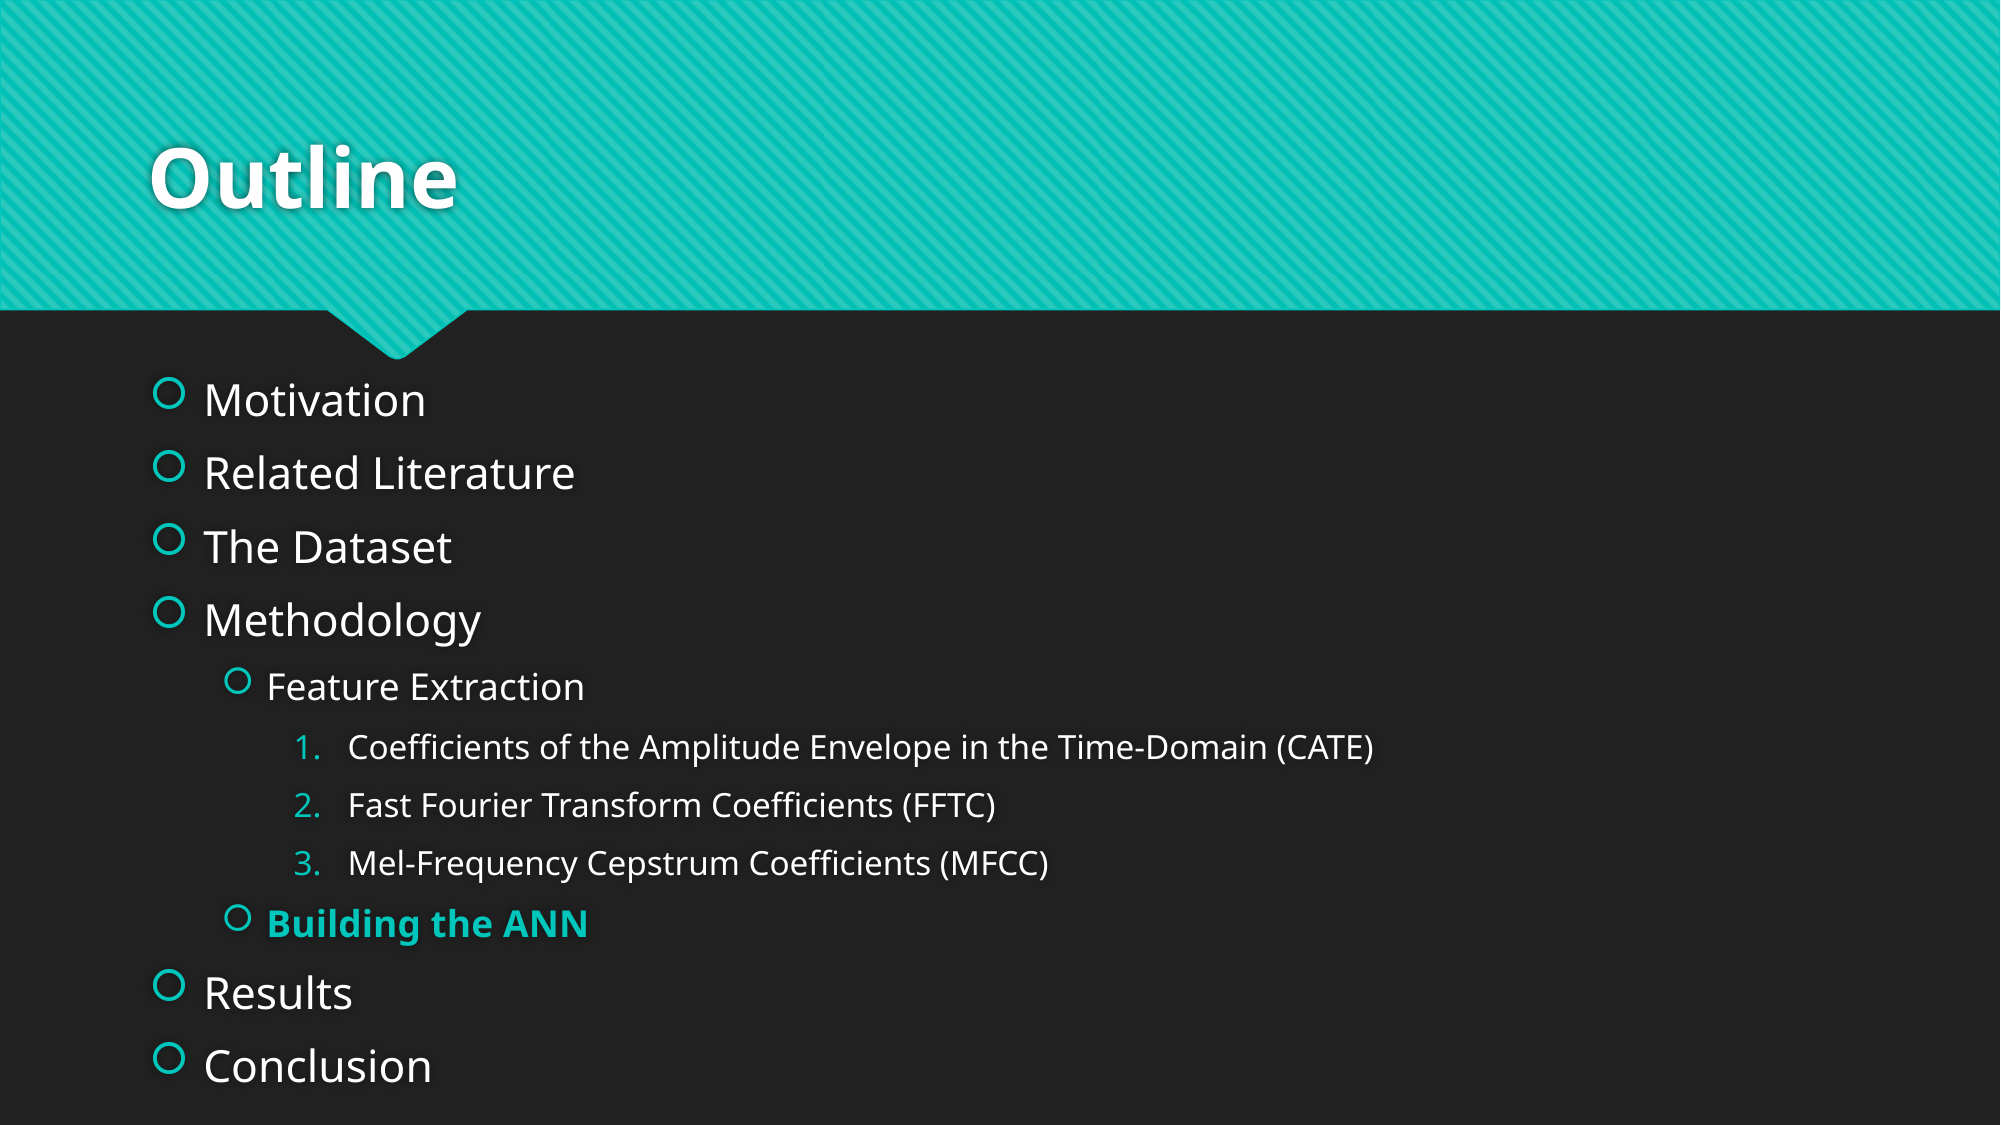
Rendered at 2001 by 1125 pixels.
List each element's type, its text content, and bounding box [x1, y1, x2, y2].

title Outline [132, 73, 1868, 233]
list Motivation Related Literature The Dataset Methodology Feature Extraction Coefficients of the Amplitude Envelope in the Time-Domain (CATE) Fast Fourier Transform Coefficients (FFTC) Mel-Frequency Cepstrum Coefficients (MFCC) Building the ANN Results Conclusion [134, 364, 1866, 1106]
